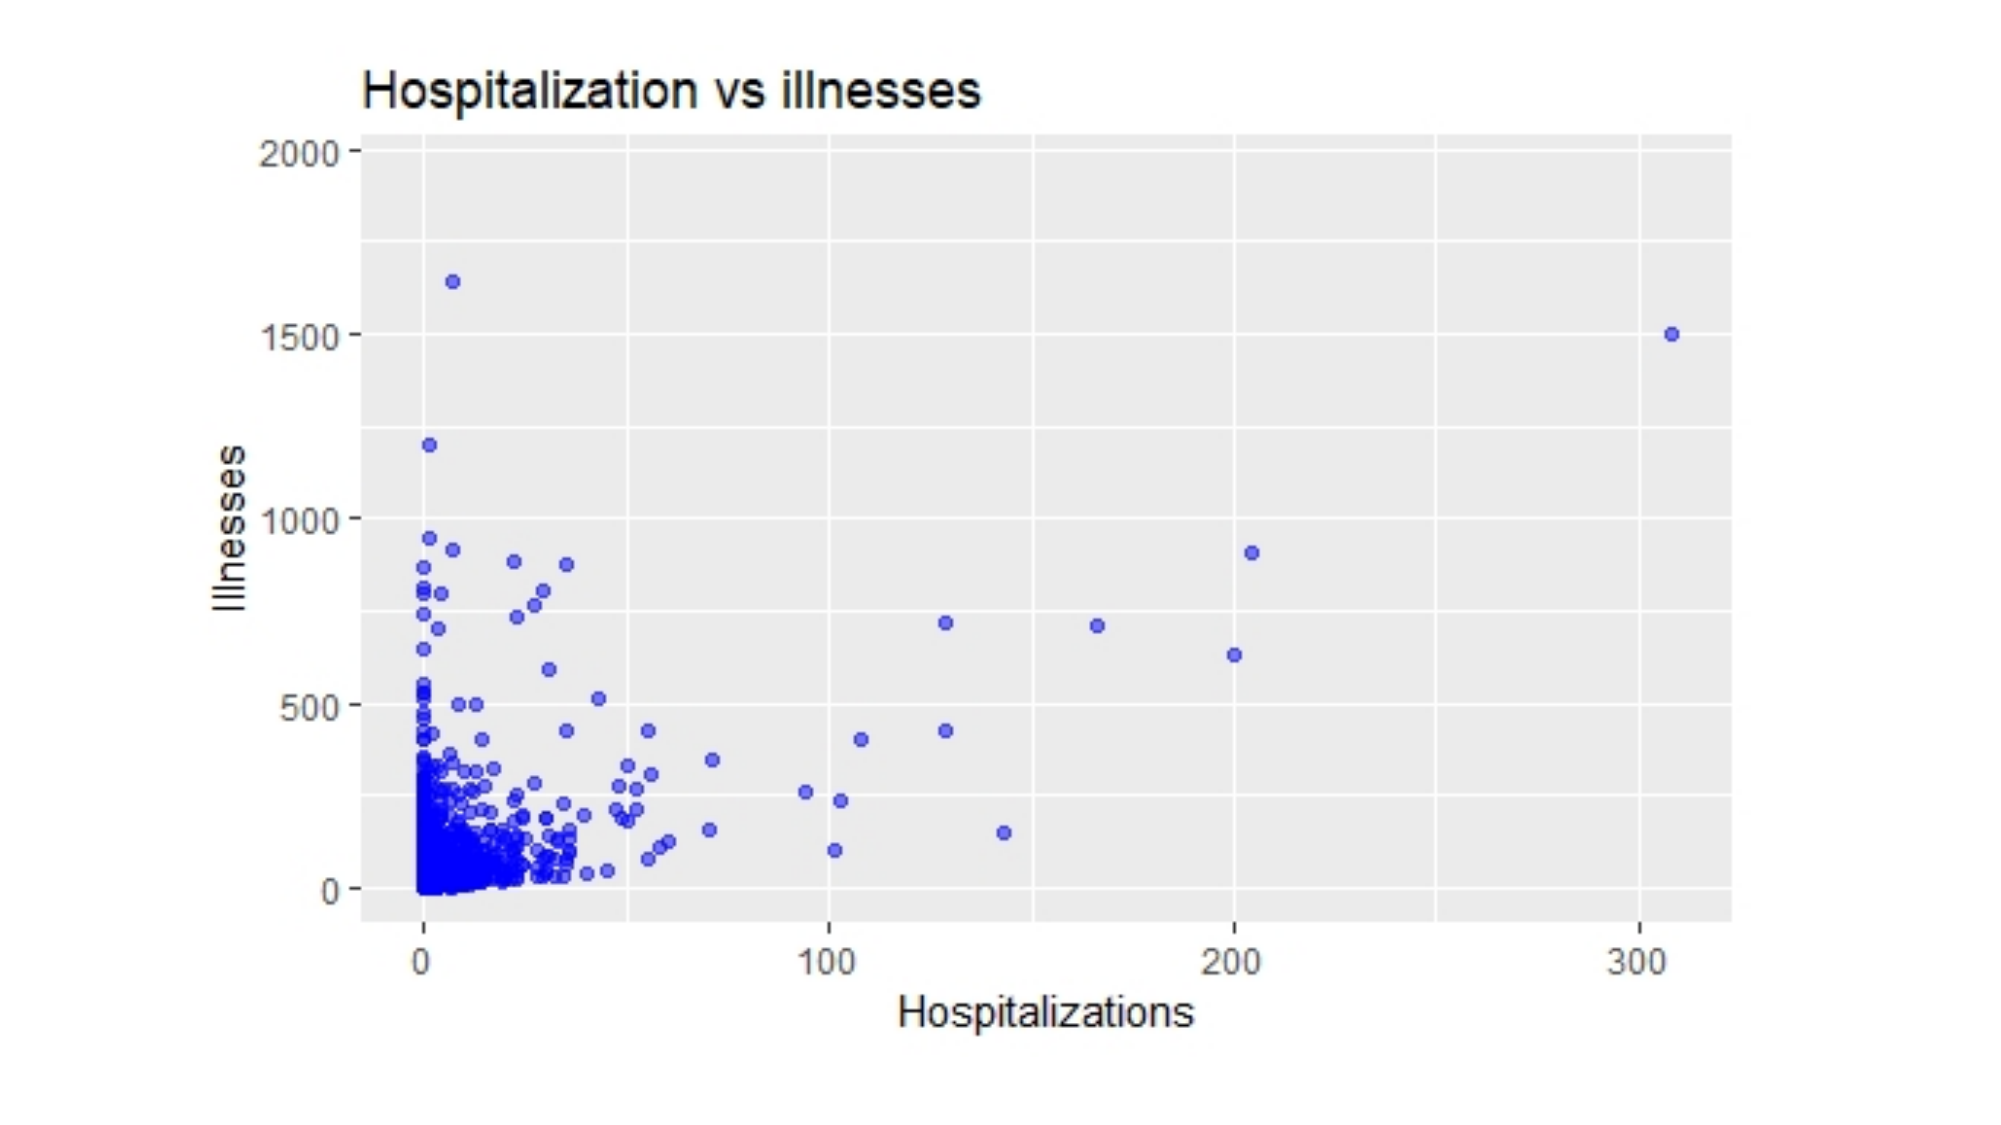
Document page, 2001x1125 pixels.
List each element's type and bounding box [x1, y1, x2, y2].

picture [187, 45, 1756, 1057]
